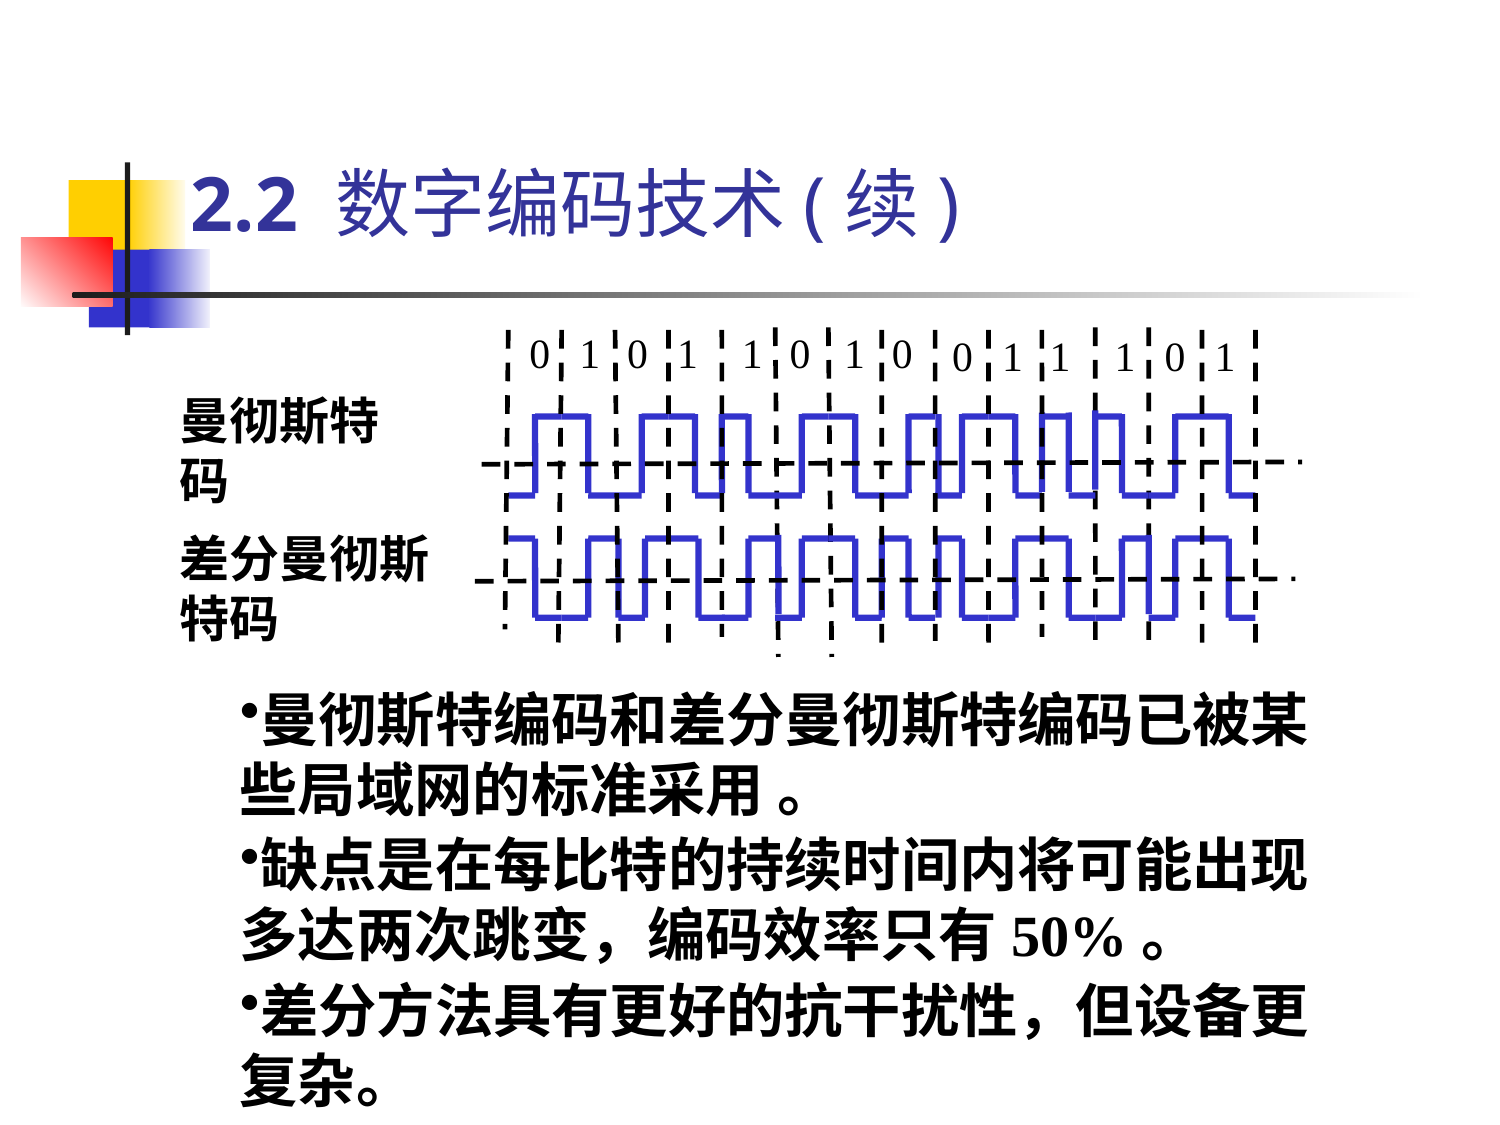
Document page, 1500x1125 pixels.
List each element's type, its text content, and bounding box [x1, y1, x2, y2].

text_box 差分曼彻斯特码 [164, 519, 470, 655]
text_box 曼彻斯特编码和差分曼彻斯特编码已被某些局域网的标准采用 。 缺点是在每比特的持续时间内将可能出现多达两次跳变，编码效率只有50%。 差分方法具有更好的抗干扰性，但设备更复杂。 [150, 674, 1325, 1122]
text_box 曼彻斯特码 [164, 381, 428, 518]
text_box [474, 319, 1303, 653]
title 2.2 数字编码技术(续) [175, 148, 1455, 254]
